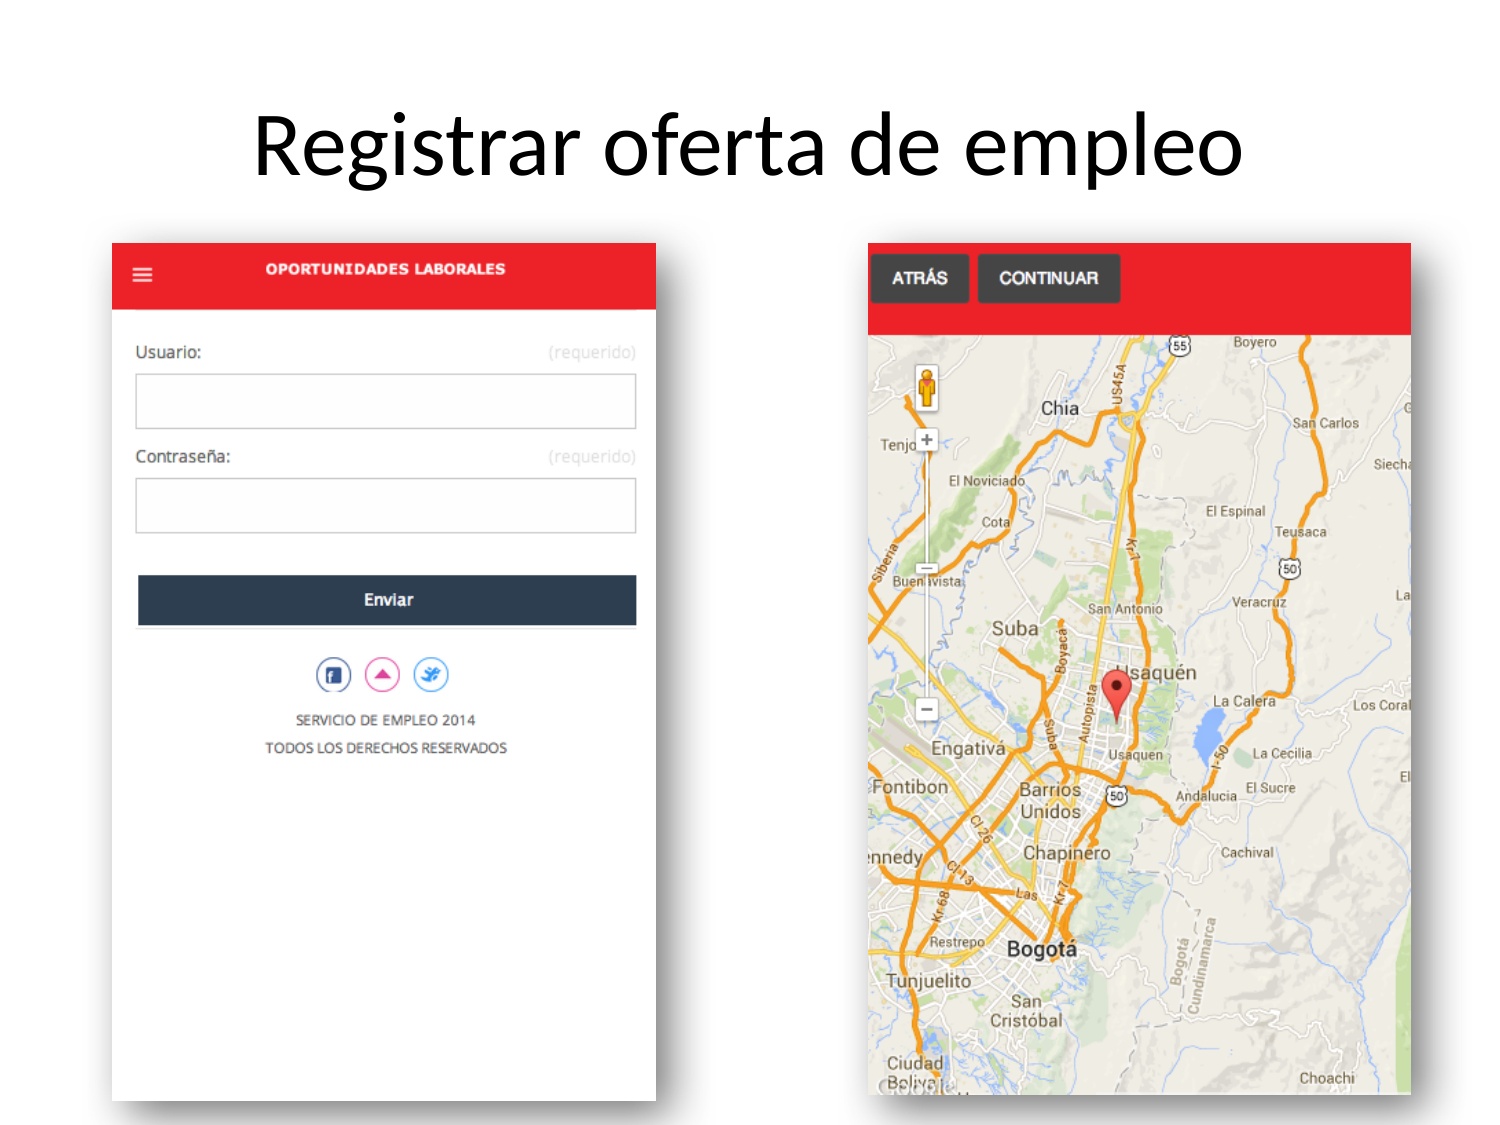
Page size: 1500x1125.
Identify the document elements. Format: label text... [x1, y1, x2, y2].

title Registrar oferta de empleo [75, 45, 1425, 233]
picture [867, 243, 1412, 1095]
picture [111, 243, 656, 1102]
